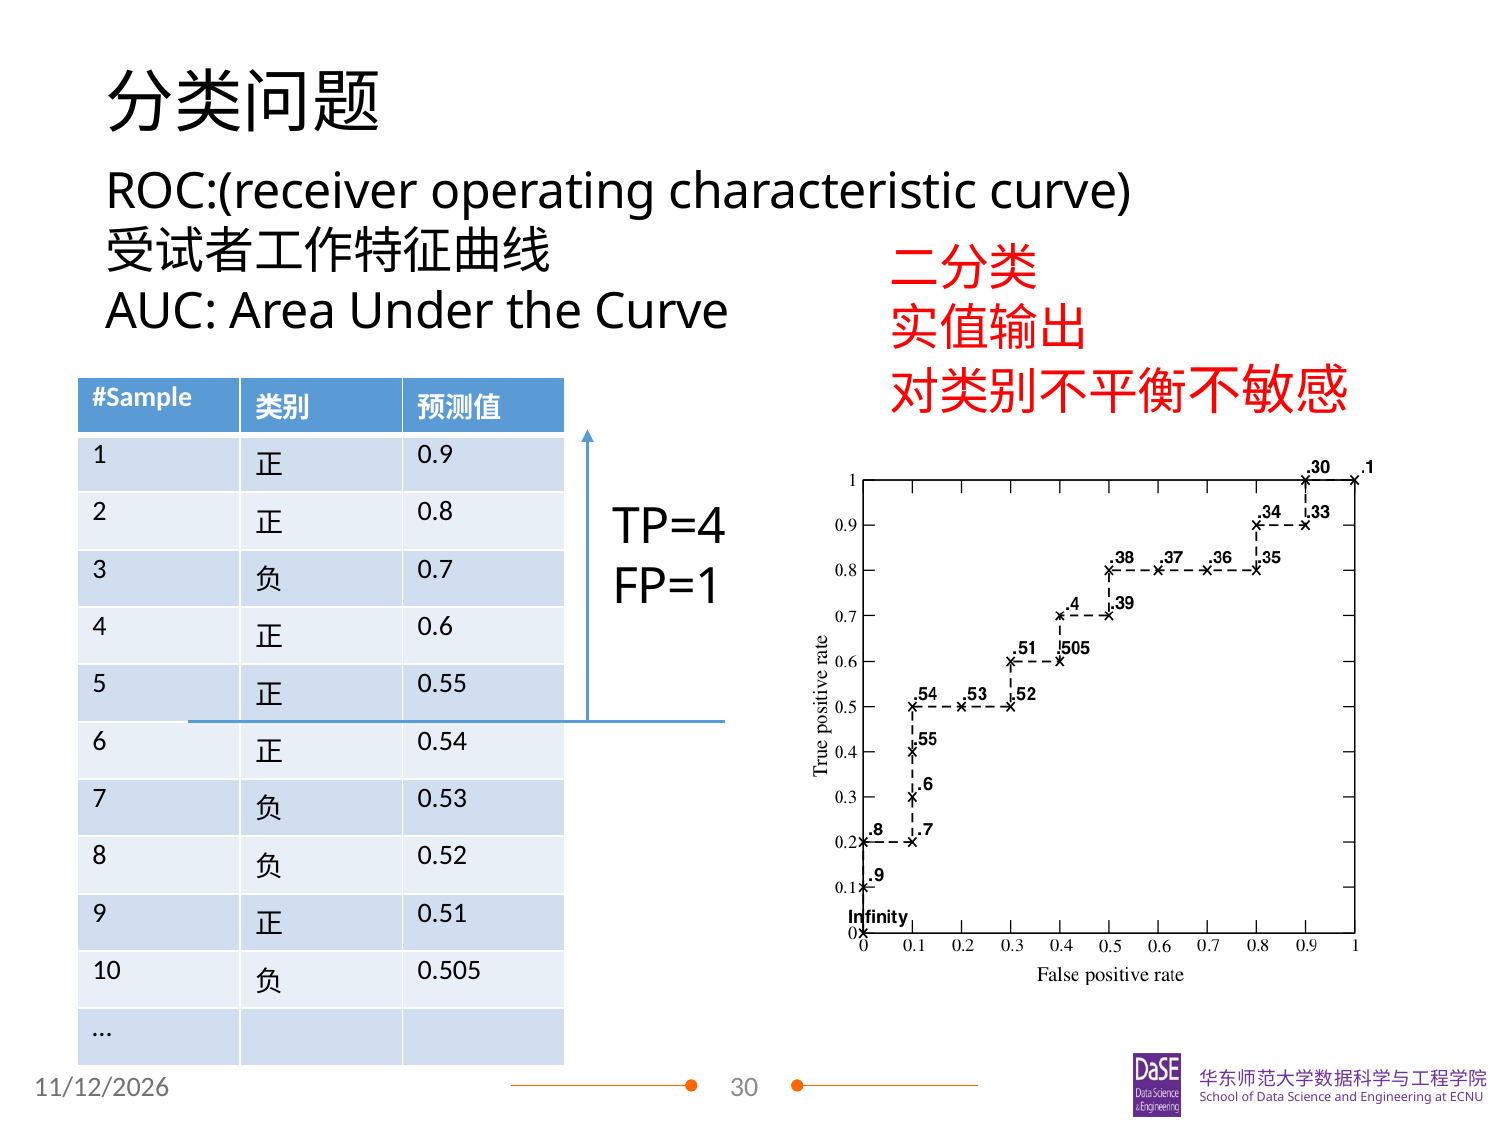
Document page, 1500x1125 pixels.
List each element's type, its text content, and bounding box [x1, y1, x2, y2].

table_cell 8 [78, 837, 239, 893]
table_cell 正 [241, 895, 402, 950]
table_cell 负 [241, 952, 402, 1007]
picture [1133, 1053, 1181, 1117]
table_cell 10 [78, 952, 239, 1007]
table_cell 2 [78, 493, 239, 549]
table_cell 0.7 [403, 551, 564, 606]
table_cell 4 [78, 608, 239, 663]
table_cell 0.8 [403, 493, 564, 549]
table_cell … [78, 1009, 239, 1065]
table_cell 0.55 [403, 665, 564, 720]
picture [791, 449, 1411, 994]
table_cell 0.53 [403, 780, 564, 835]
text_box TP=4 FP=1 [610, 493, 791, 614]
table_cell 1 [78, 438, 239, 491]
table_cell 负 [241, 551, 402, 606]
table_cell 0.52 [403, 837, 564, 893]
table_cell 0.505 [403, 952, 564, 1007]
table_cell 3 [78, 551, 239, 606]
table_cell 0.51 [403, 895, 564, 950]
table_cell 负 [241, 837, 402, 893]
table_cell 正 [241, 723, 402, 778]
table_cell 正 [241, 493, 402, 549]
table_header #Sample [78, 378, 239, 432]
table_cell 9 [78, 895, 239, 950]
table_cell [241, 1009, 402, 1065]
table_header 类别 [241, 378, 402, 432]
table_cell 6 [78, 723, 239, 778]
table_cell 正 [241, 608, 402, 663]
table_cell [403, 1009, 564, 1065]
text_box ROC:(receiver operating characteristic curve) 受试者工作特征曲线 AUC: Area Under the Curve [103, 158, 1288, 404]
table_header 预测值 [403, 378, 564, 432]
table_cell 正 [241, 438, 402, 491]
table_cell 5 [78, 665, 239, 721]
table_cell 正 [241, 665, 402, 720]
table_cell 0.54 [403, 723, 564, 778]
table_cell 负 [241, 780, 402, 835]
title 分类问题 [103, 4, 1397, 193]
table_cell 0.9 [403, 438, 564, 491]
text_box 二分类 实值输出 对类别不平衡不敏感 [887, 235, 1442, 421]
table_cell 0.6 [403, 608, 564, 663]
table_cell 7 [78, 780, 239, 835]
